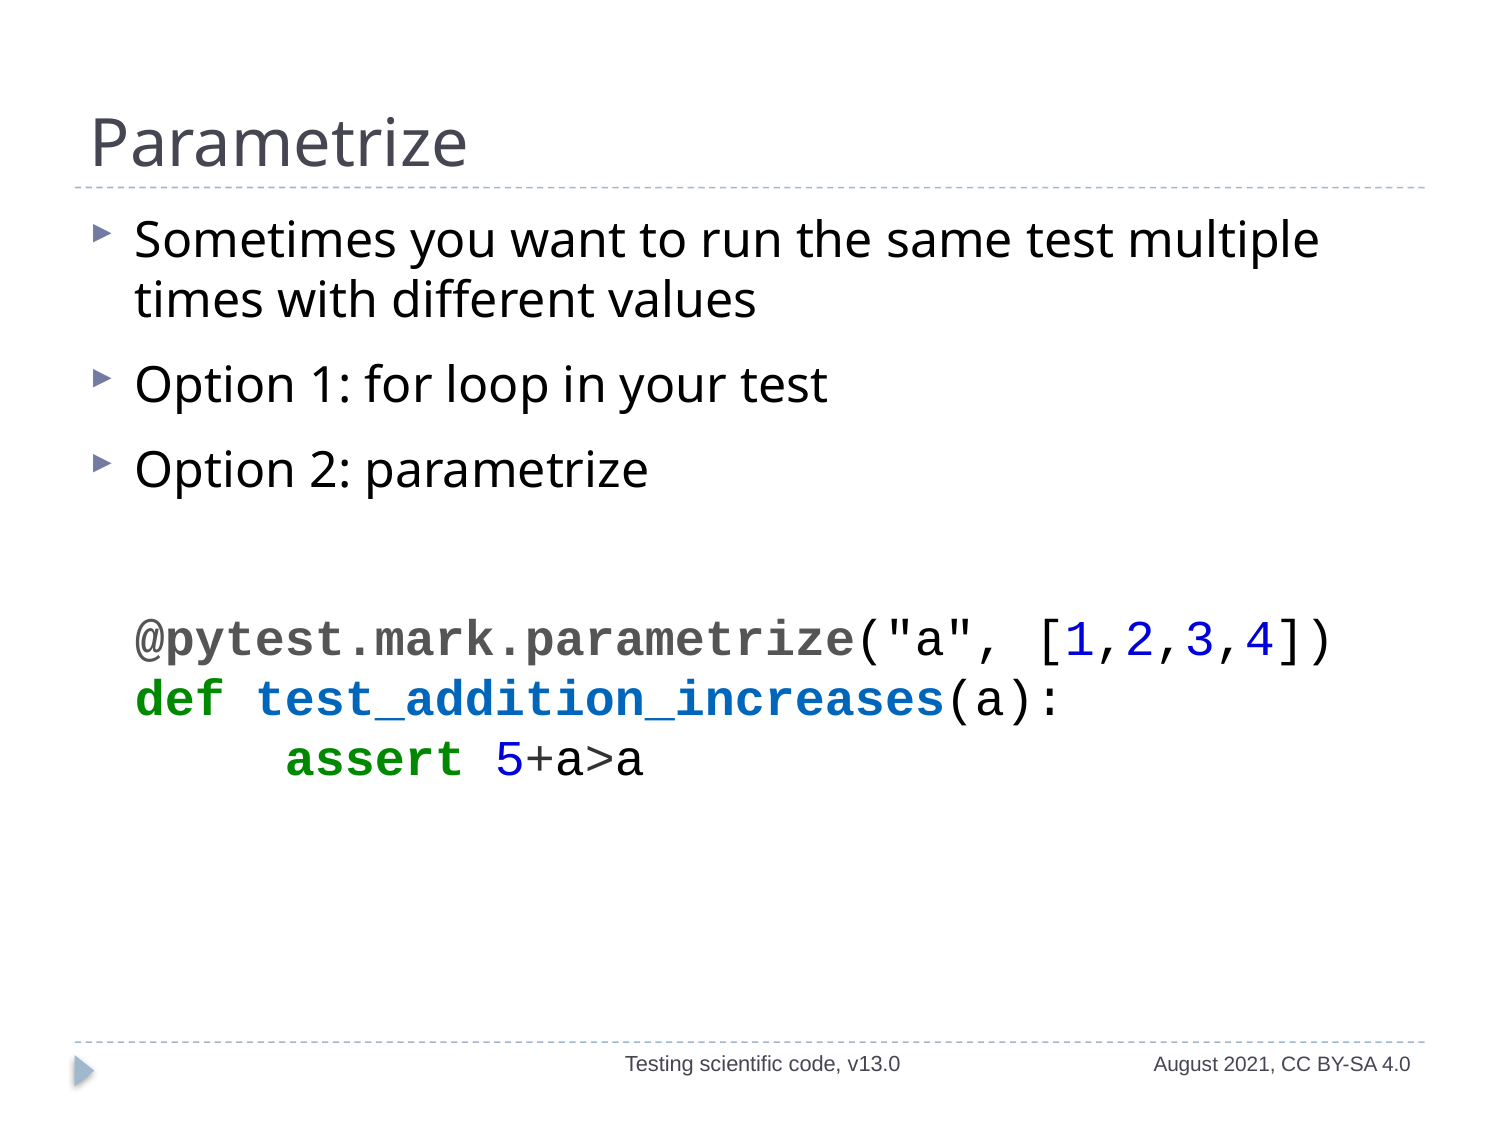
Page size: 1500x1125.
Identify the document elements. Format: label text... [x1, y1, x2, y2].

list Sometimes you want to run the same test multiple times with different values Option 1: for loop in your test Option 2: parametrize [75, 200, 1425, 528]
text_box @pytest.mark.parametrize("a", [1,2,3,4]) def test_addition_increases(a): assert 5+a>a [120, 597, 1380, 793]
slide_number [1051, 1042, 1426, 1103]
footer Testing scientific code, v13.0 [475, 1042, 1051, 1103]
title Parametrize [75, 24, 1425, 188]
